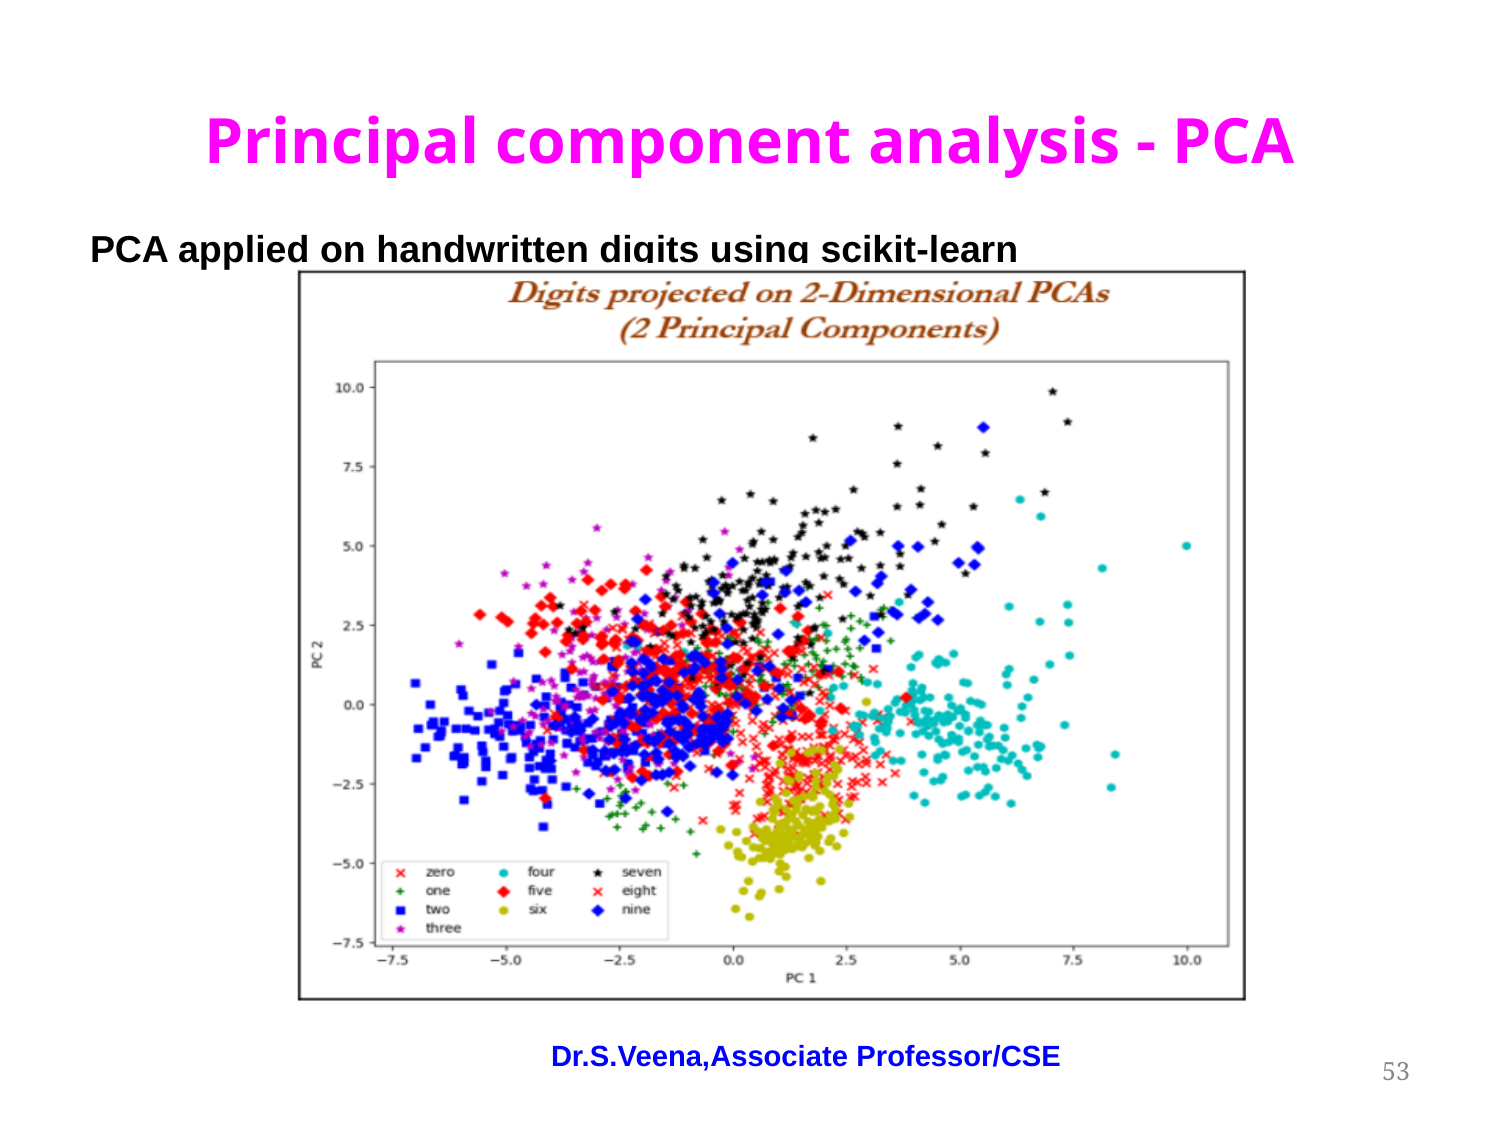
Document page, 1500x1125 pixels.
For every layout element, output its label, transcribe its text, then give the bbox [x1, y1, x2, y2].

picture [292, 263, 1258, 1006]
text_box Dr.S.Veena,Associate Professor/CSE [512, 1042, 1101, 1103]
list PCA applied on handwritten digits using scikit-learn [75, 191, 1425, 1005]
title Principal component analysis - PCA [75, 45, 1425, 191]
slide_number ‹#› [1101, 1042, 1425, 1103]
